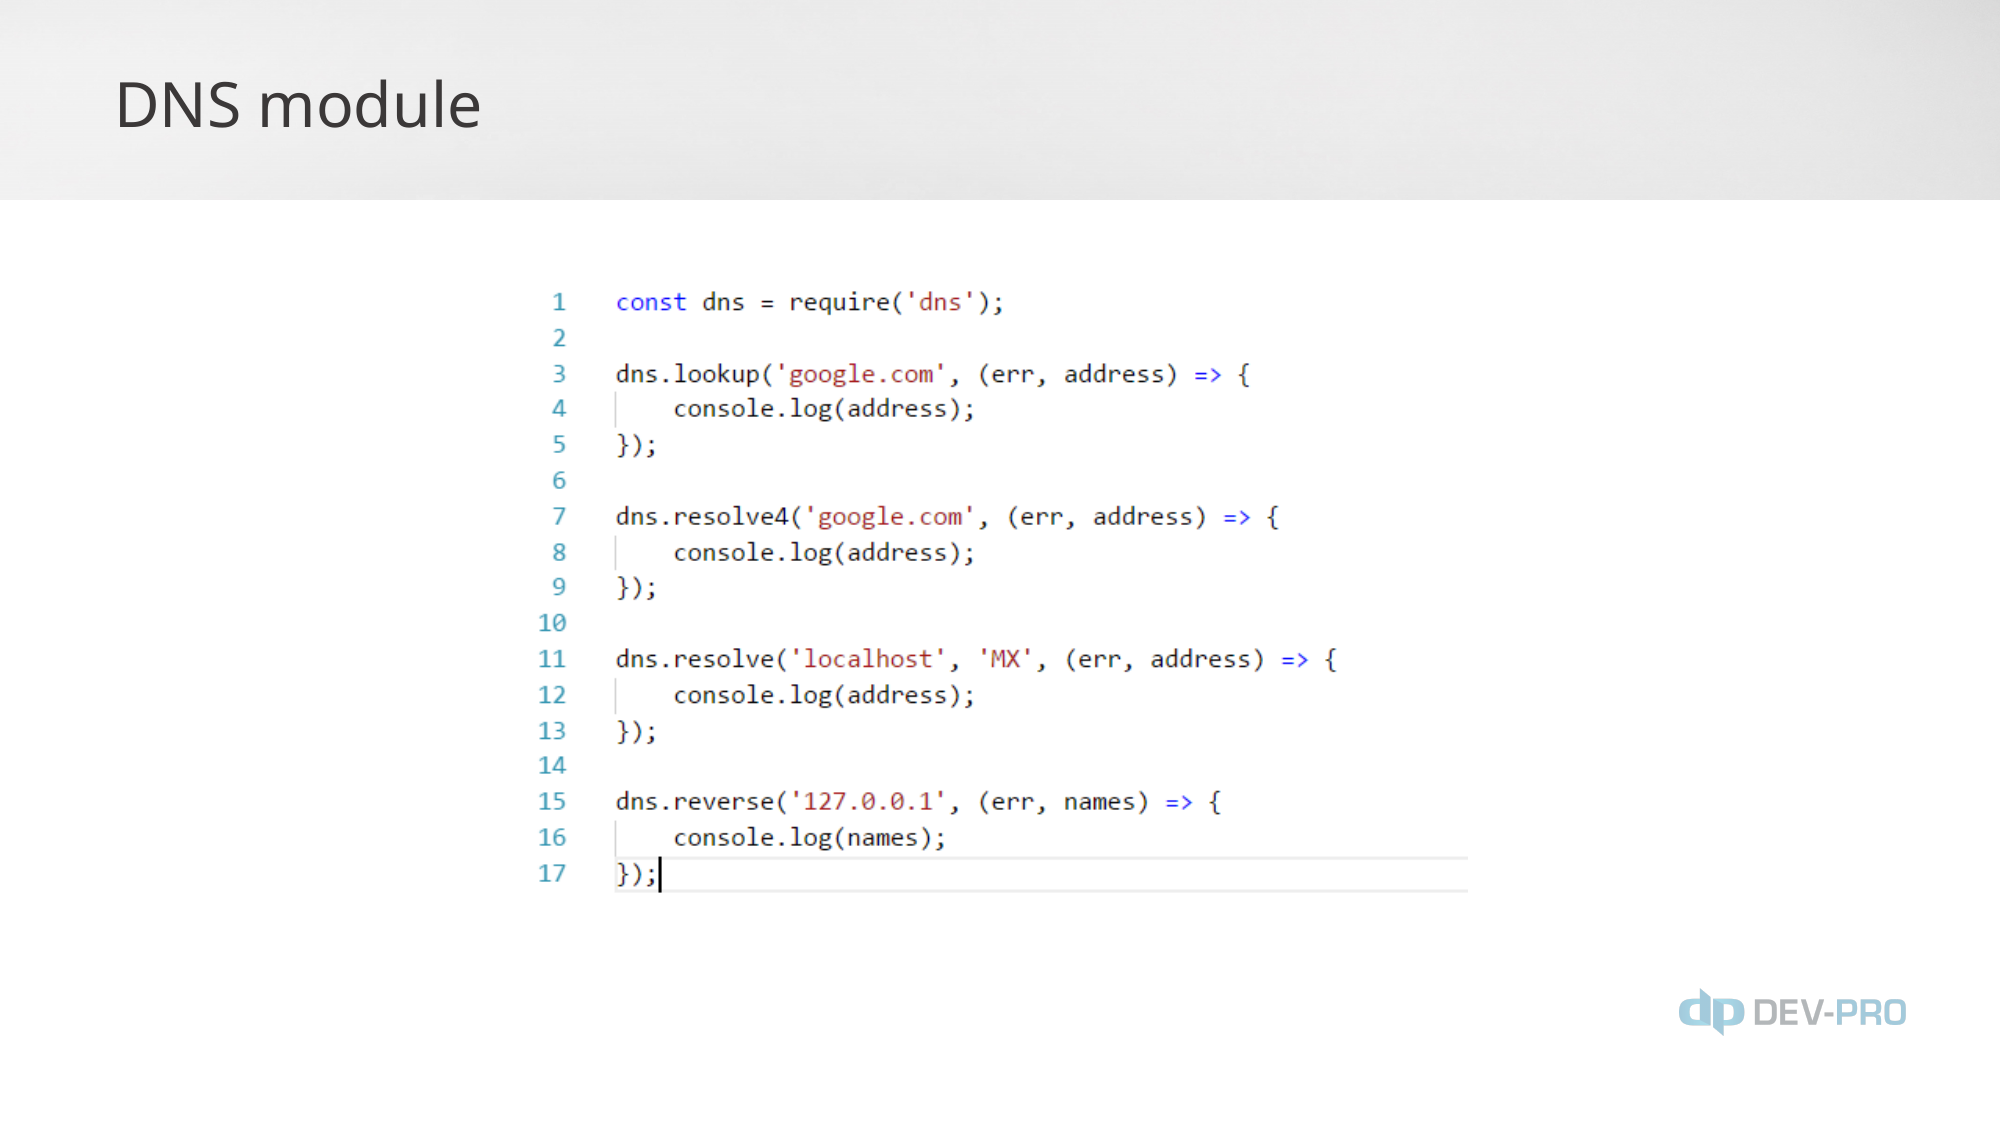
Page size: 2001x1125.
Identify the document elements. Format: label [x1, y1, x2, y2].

picture [0, 0, 2000, 200]
picture [532, 287, 1468, 907]
picture [1679, 988, 1906, 1036]
